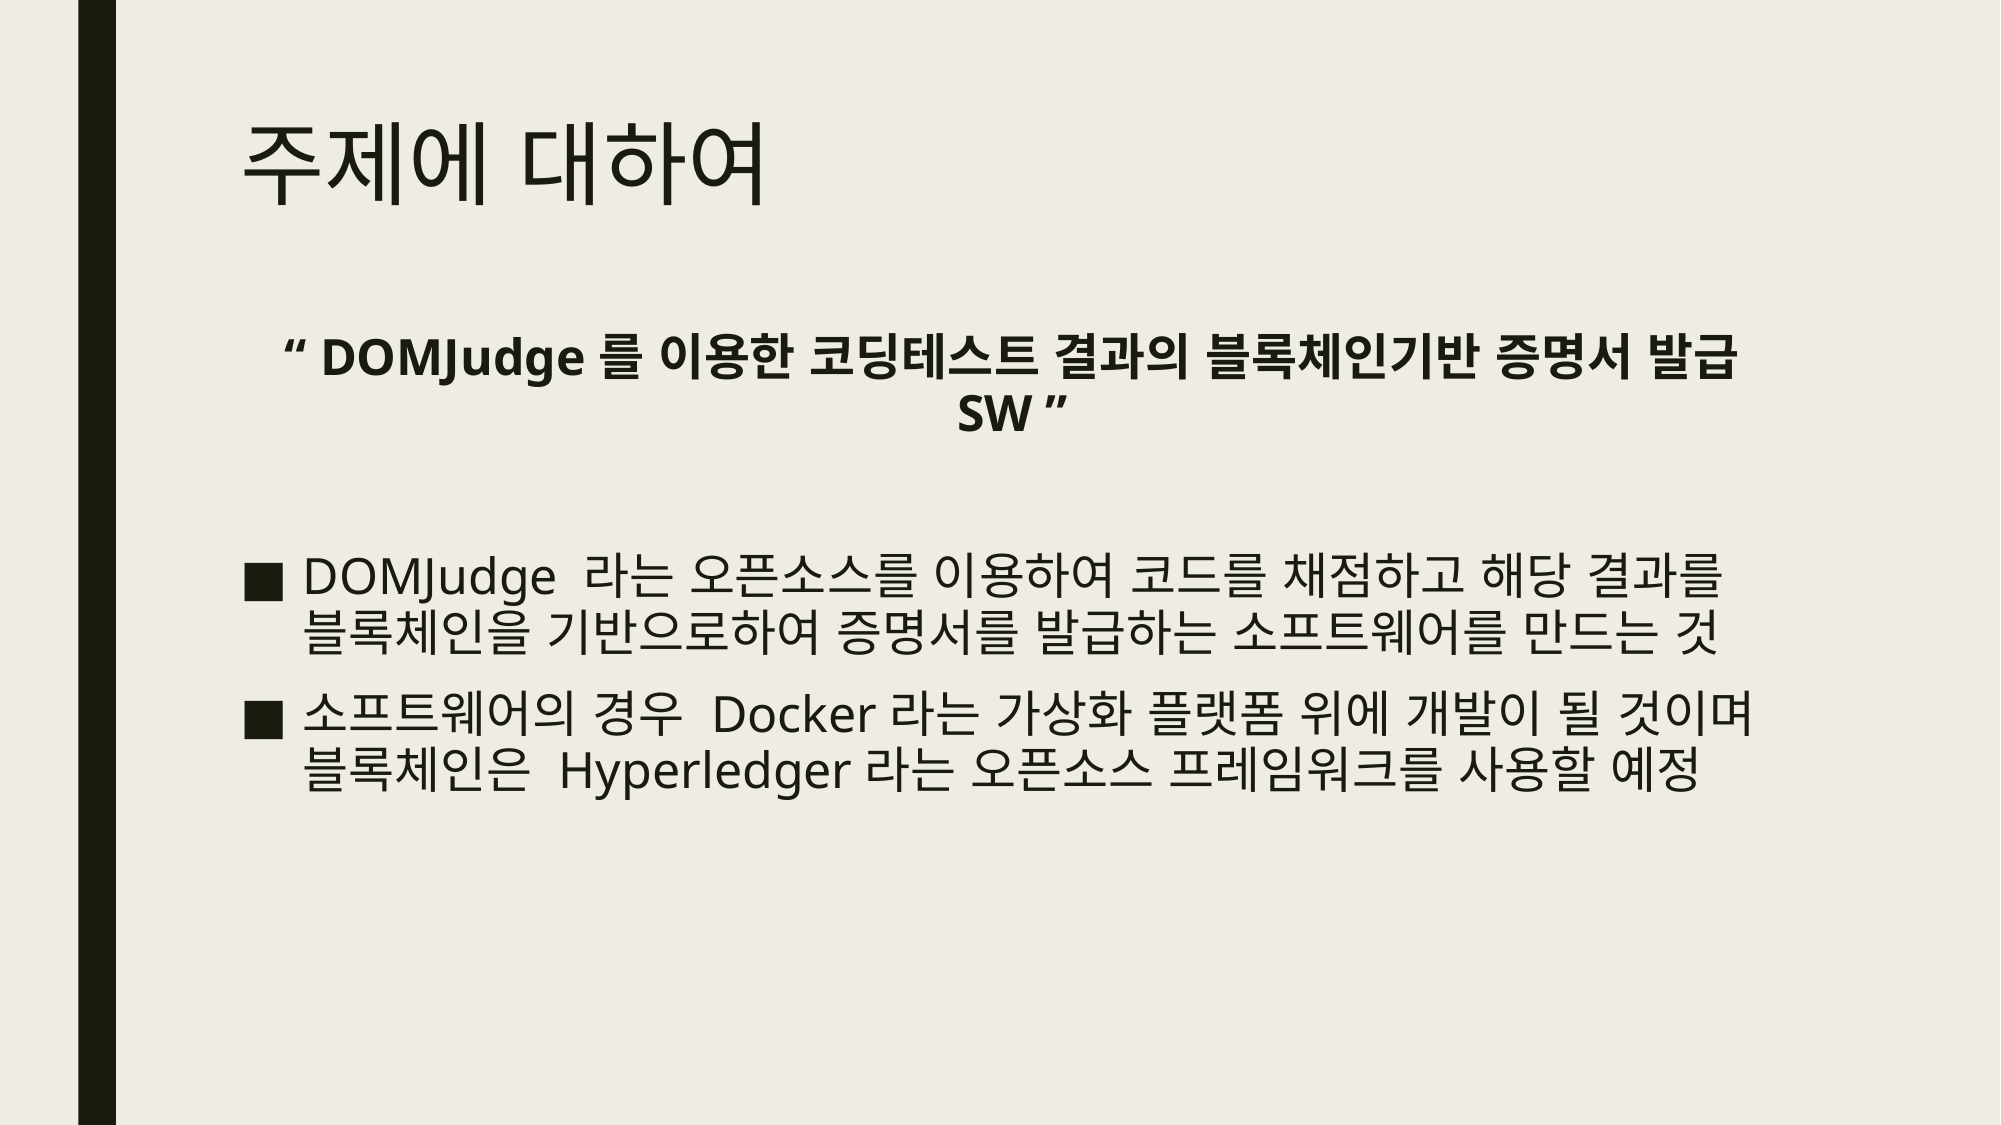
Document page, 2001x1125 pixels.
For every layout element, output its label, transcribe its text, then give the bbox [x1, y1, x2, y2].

title 주제에 대하여 [225, 112, 1800, 285]
list “ DOMJudge를 이용한 코딩테스트 결과의 블록체인기반 증명서 발급 SW ” DOMJudge 라는 오픈소스를 이용하여 코드를 채점하고 해당 결과를 블록체인을 기반으로하여 증명서를 발급하는 소프트웨어를 만드는 것 소프트웨어의 경우 Docker라는 가상화 플랫폼 위에 개발이 될 것이며 블록체인은 Hyperledger라는 오픈소스 프레임워크를 사용할 예정 [225, 322, 1800, 1002]
